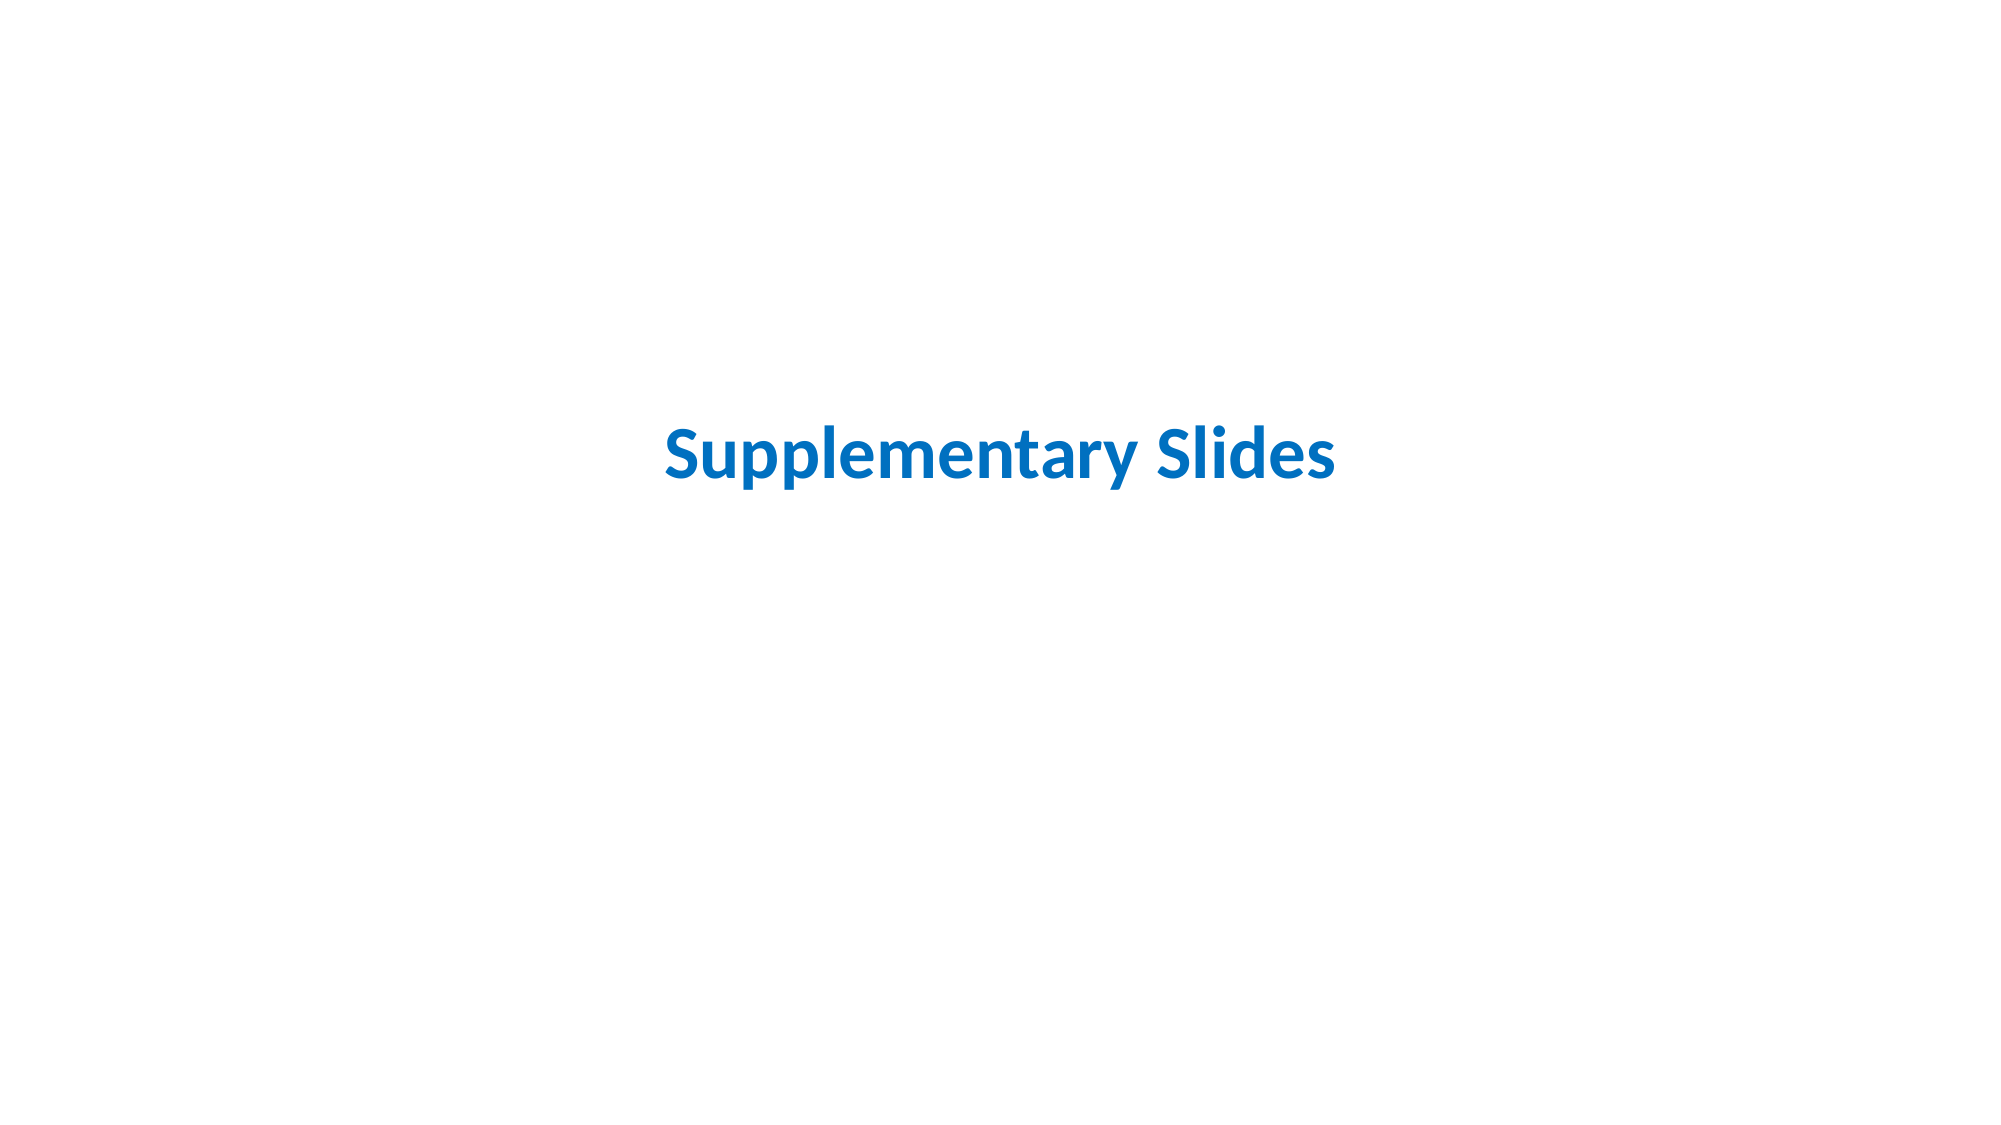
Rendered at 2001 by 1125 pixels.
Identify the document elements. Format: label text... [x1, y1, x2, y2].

title Supplementary Slides [506, 346, 1496, 564]
